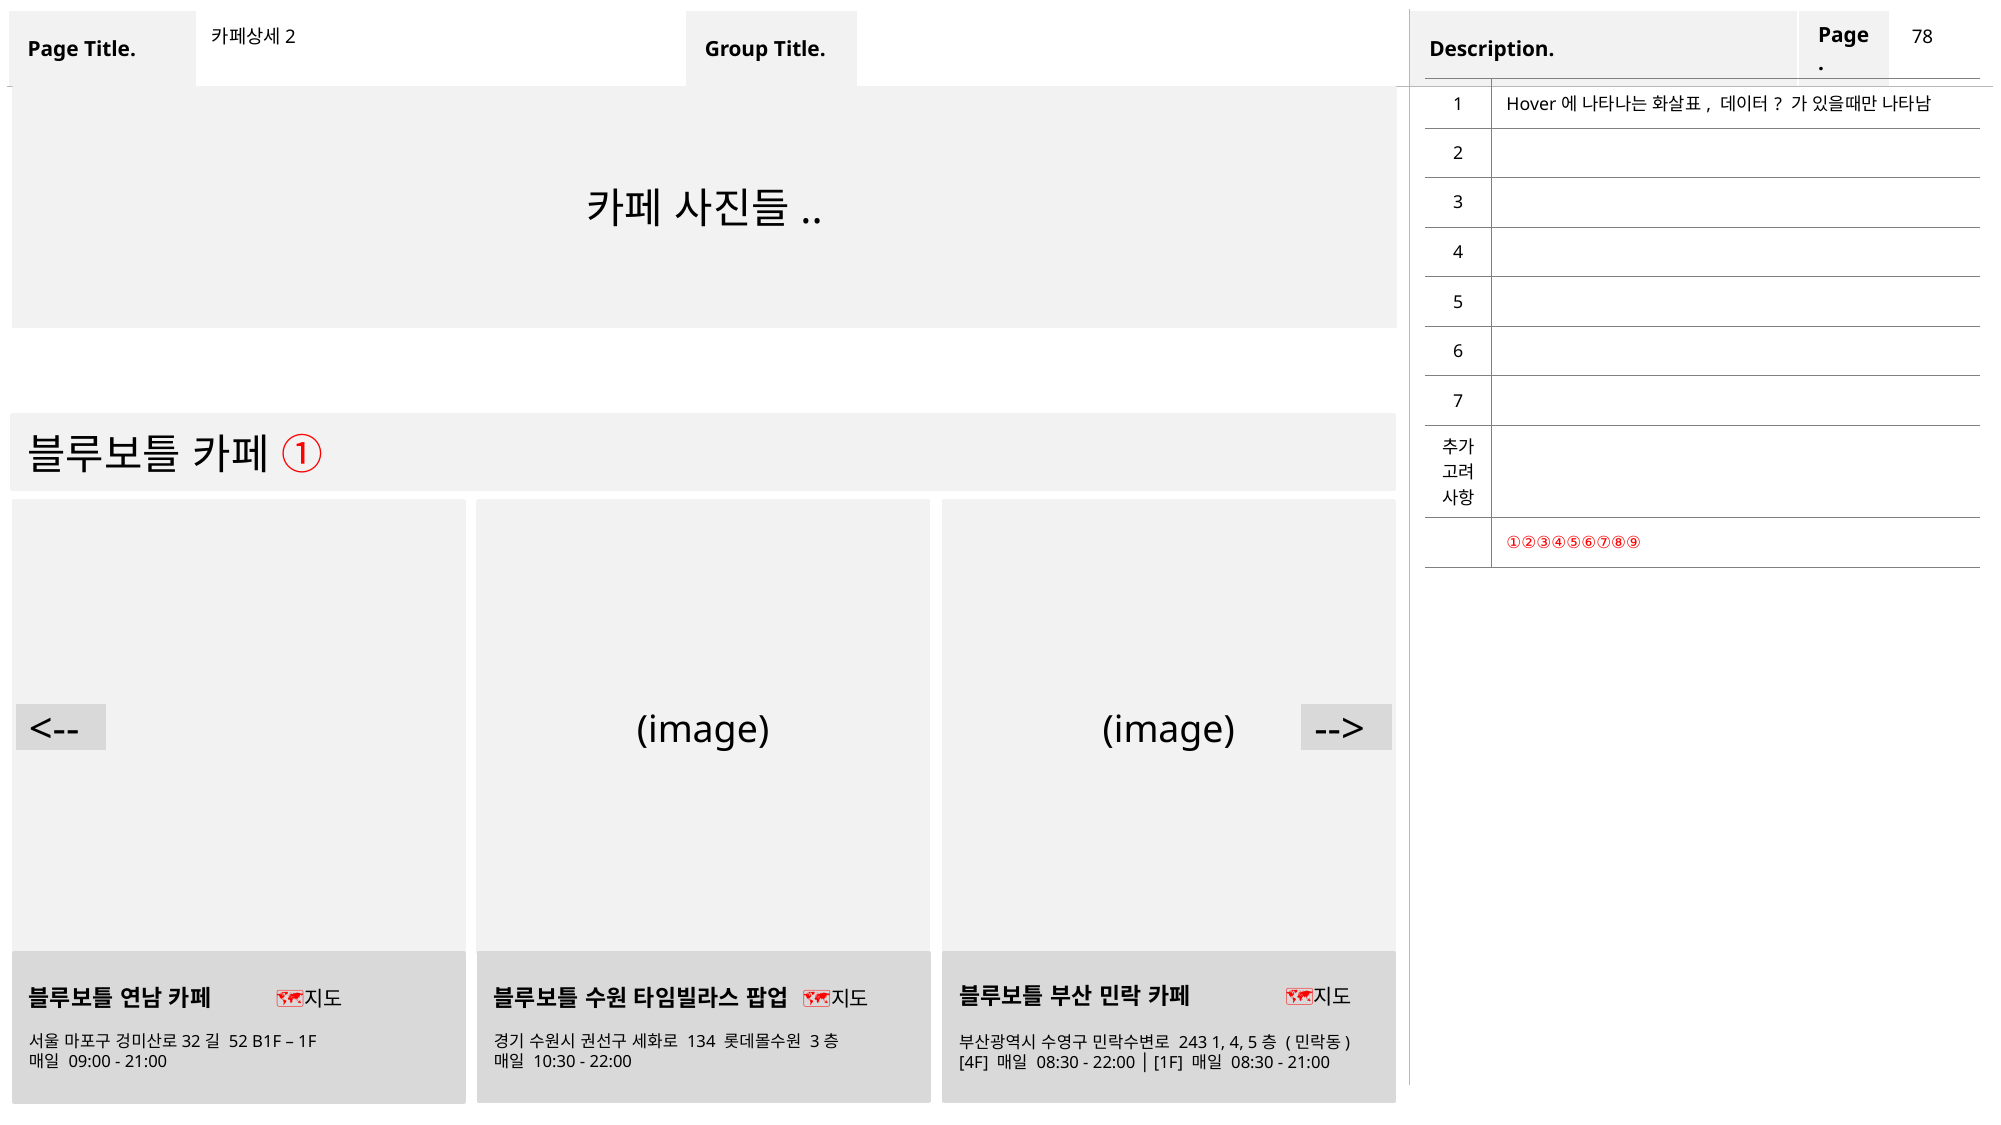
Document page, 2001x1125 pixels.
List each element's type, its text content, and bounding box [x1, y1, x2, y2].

table_cell 3 [1425, 178, 1491, 227]
table_cell [1492, 327, 1980, 375]
table_cell [1425, 518, 1491, 567]
text_box <-- [12, 700, 110, 754]
table_cell 6 [1425, 327, 1491, 375]
text_box 블루보틀 부산 민락 카페 🗺️지도 부산광역시 수영구 민락수변로 243 1, 4, 5층 (민락동) [4F] 매일 08:30 - 22:00 │ [1F] 매일 08:30 - 21:00 [942, 951, 1396, 1103]
text_box --> [1297, 700, 1396, 754]
table_cell 4 [1425, 228, 1491, 276]
text_box 블루보틀 카페 ① [10, 413, 1396, 491]
list 카페상세2 [196, 18, 684, 55]
text_box 블루보틀 연남 카페 🗺️지도 서울 마포구 겅미산로32길 52 B1F – 1F 매일 09:00 - 21:00 [12, 951, 466, 1104]
table_cell 추가 고려 사항 [1425, 426, 1491, 517]
table_cell [1492, 228, 1980, 276]
text_box [12, 499, 466, 951]
table_cell [1492, 129, 1980, 177]
table_cell 7 [1425, 376, 1491, 425]
table_cell [1492, 277, 1980, 326]
table_cell [1492, 426, 1980, 517]
text_box 카페 사진들.. [12, 86, 1397, 328]
table_cell 5 [1425, 277, 1491, 326]
text_box 78 [1896, 17, 2000, 58]
table_cell 2 [1425, 129, 1491, 177]
text_box 블루보틀 수원 타임빌라스 팝업 🗺️지도 경기 수원시 권선구 세화로 134 롯데몰수원 3층 매일 10:30 - 22:00 [477, 951, 931, 1103]
table_cell [1492, 178, 1980, 227]
text_box (image) [942, 499, 1396, 951]
table_header 1 [1425, 79, 1491, 128]
table_header Hover에 나타나는 화살표, 데이터? 가 있을때만 나타남 [1492, 79, 1980, 128]
table_cell ①②③④⑤⑥⑦⑧⑨ [1492, 518, 1980, 567]
text_box (image) [476, 499, 930, 955]
table_cell [1492, 376, 1980, 425]
